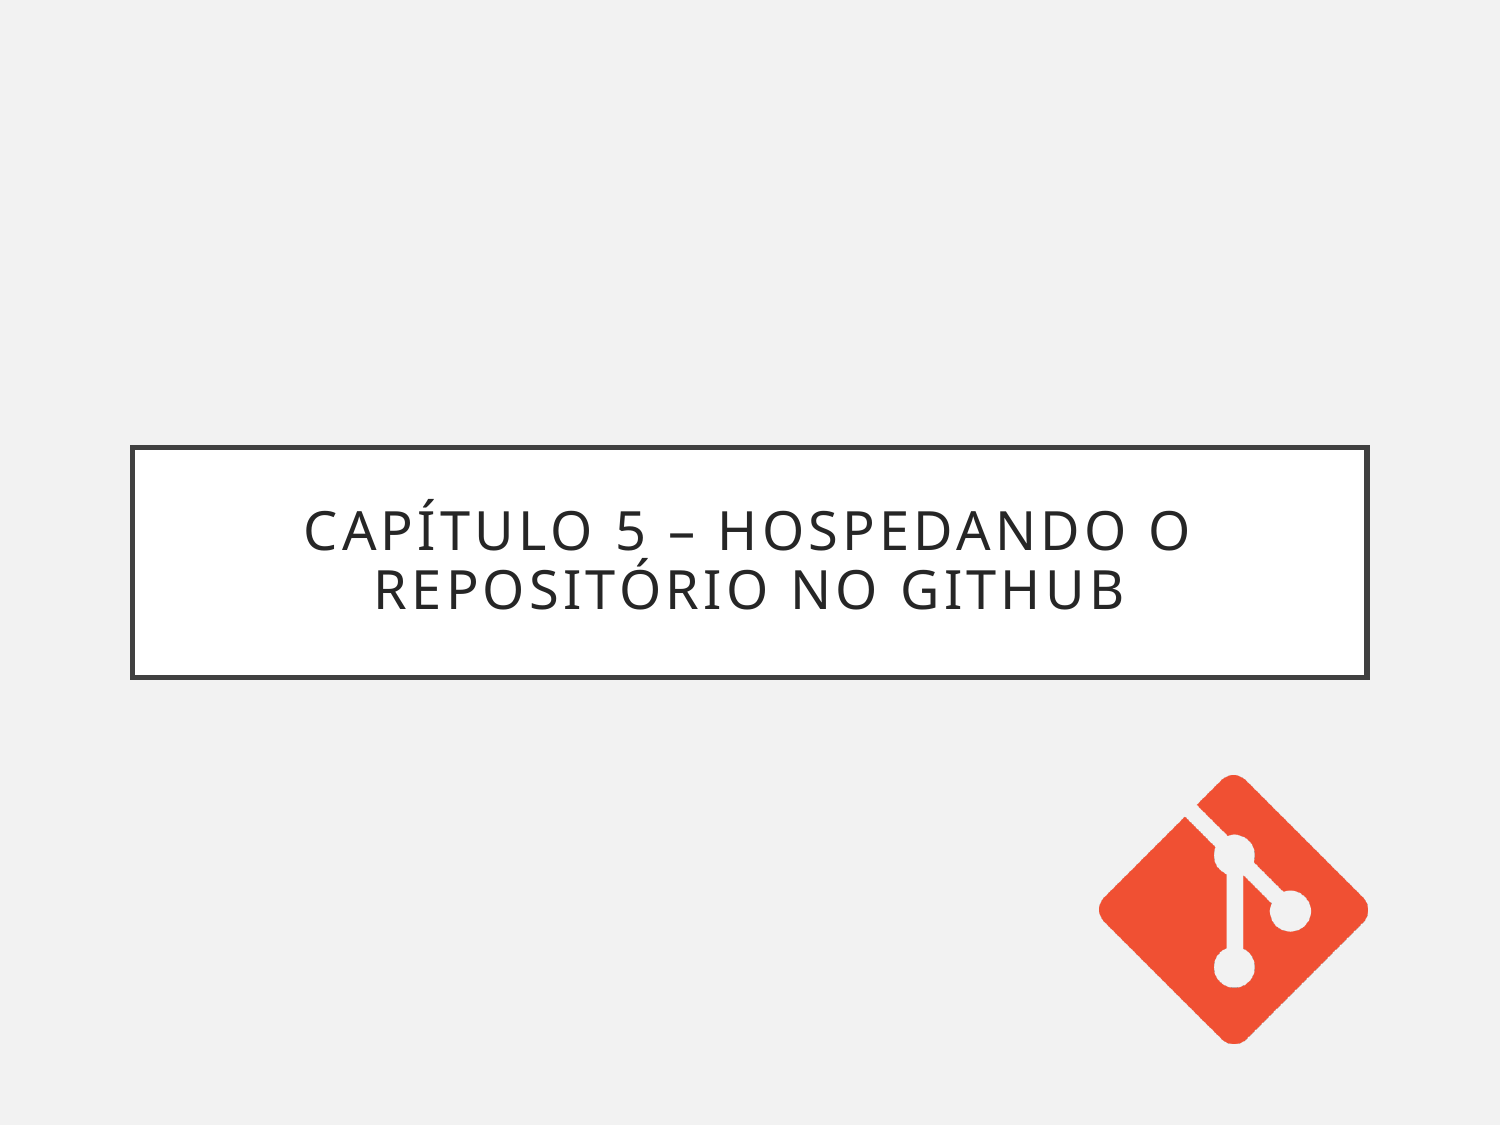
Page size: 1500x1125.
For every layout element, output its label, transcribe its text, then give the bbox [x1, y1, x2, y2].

title CAPÍTULO 5 – HOSPEDANDO O REPOSITÓRIO NO GITHUB [130, 445, 1370, 680]
picture [1098, 775, 1368, 1044]
